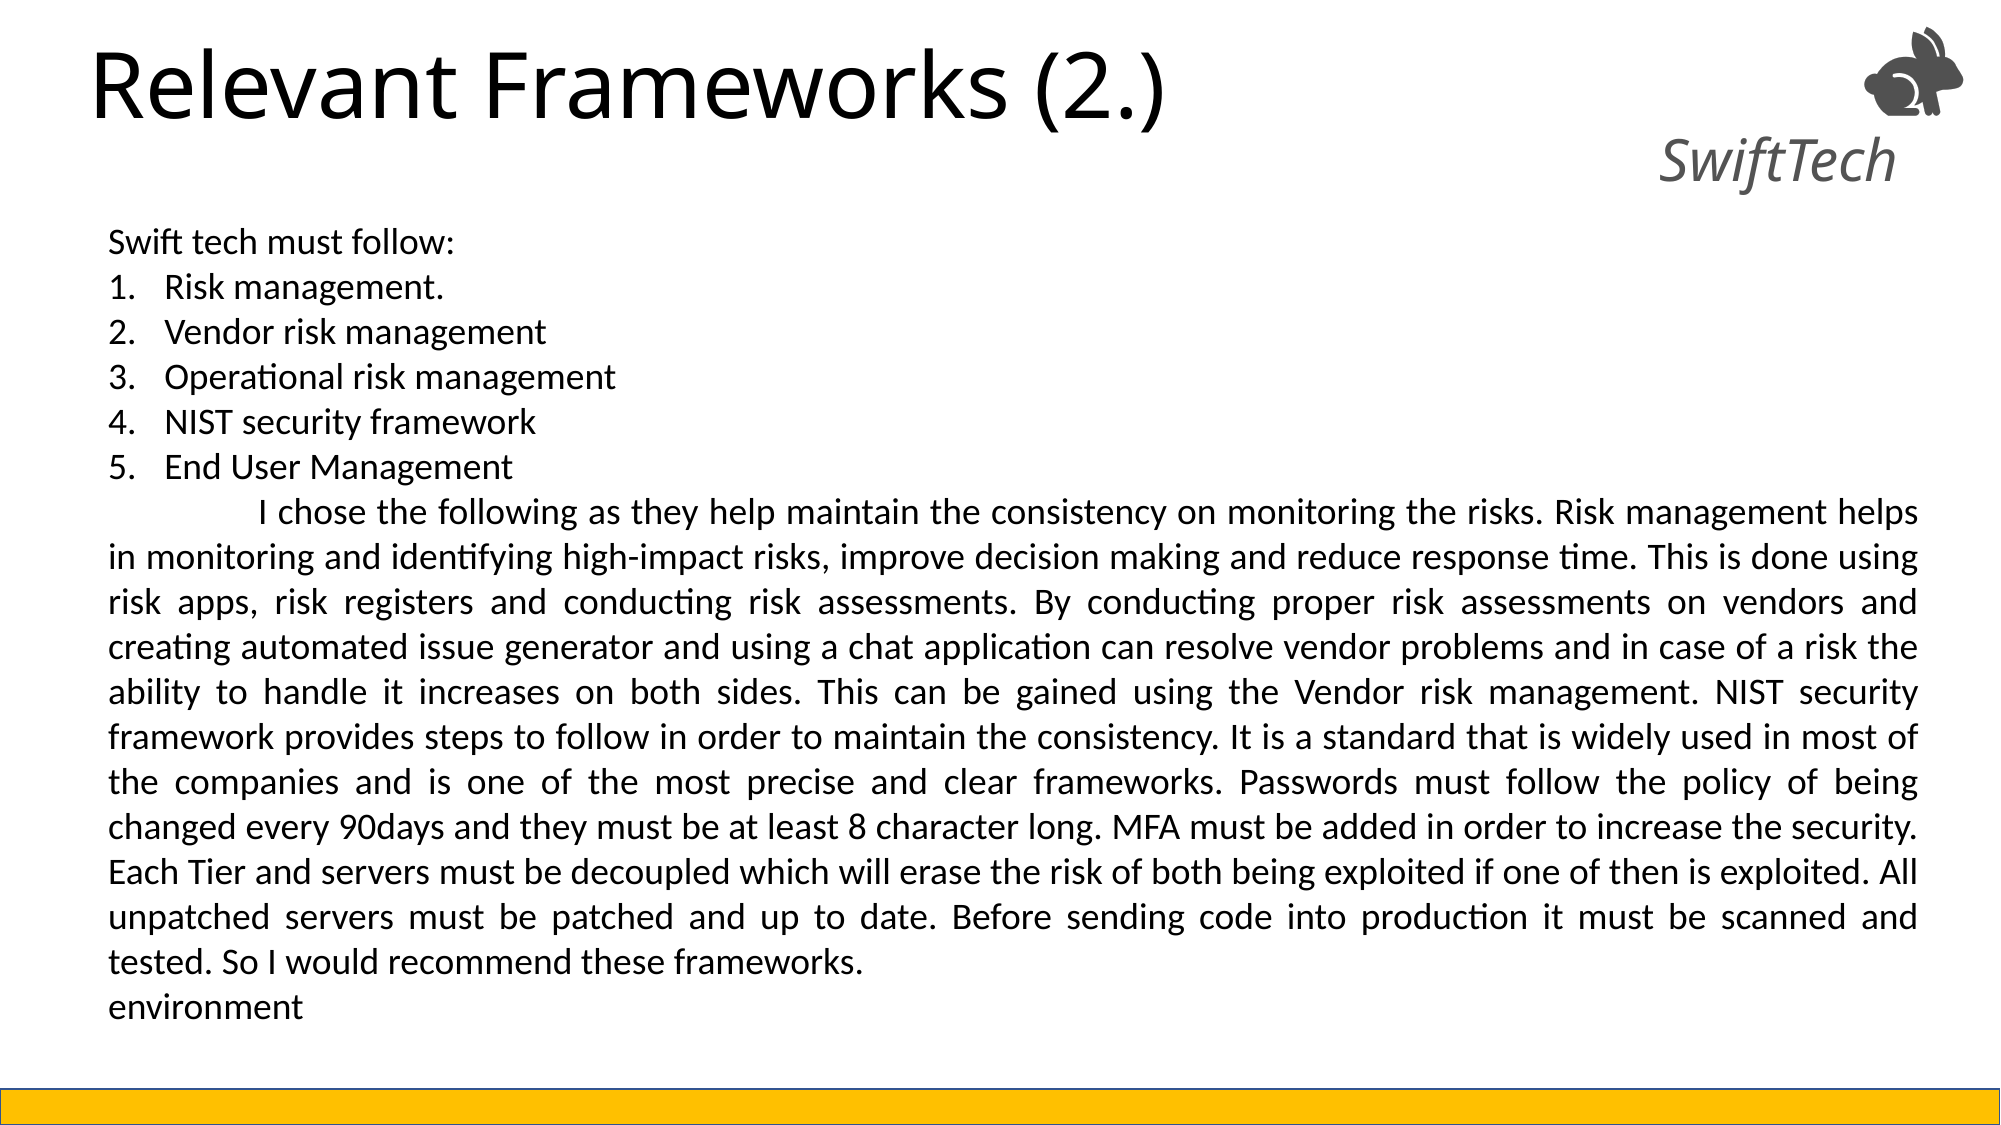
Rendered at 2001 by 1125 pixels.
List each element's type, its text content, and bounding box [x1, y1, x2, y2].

title Relevant Frameworks (2.) [73, 13, 1799, 165]
text_box SwiftTech [1644, 51, 2000, 275]
picture [1851, 8, 1977, 134]
text_box [0, 1088, 2000, 1125]
text_box Swift tech must follow: Risk management. Vendor risk management Operational risk management NIST security framework End User Management I chose the following as they help maintain the consistency on monitoring the risks. Risk management helps in monitoring and identifying high-impact risks, improve decision making and reduce response time. This is done using risk apps, risk registers and conducting risk assessments. By conducting proper risk assessments on vendors and creating automated issue generator and using a chat application can resolve vendor problems and in case of a risk the ability to handle it increases on both sides. This can be gained using the Vendor risk management. NIST security framework provides steps to follow in order to maintain the consistency. It is a standard that is widely used in most of the companies and is one of the most precise and clear frameworks. Passwords must follow the policy of being changed every 90days and they must be at least 8 character long. MFA must be added in order to increase the security. Each Tier and servers must be decoupled which will erase the risk of both being exploited if one of then is exploited. All unpatched servers must be patched and up to date. Before sending code into production it must be scanned and tested. So I would recommend these frameworks. environment [93, 209, 1936, 1065]
